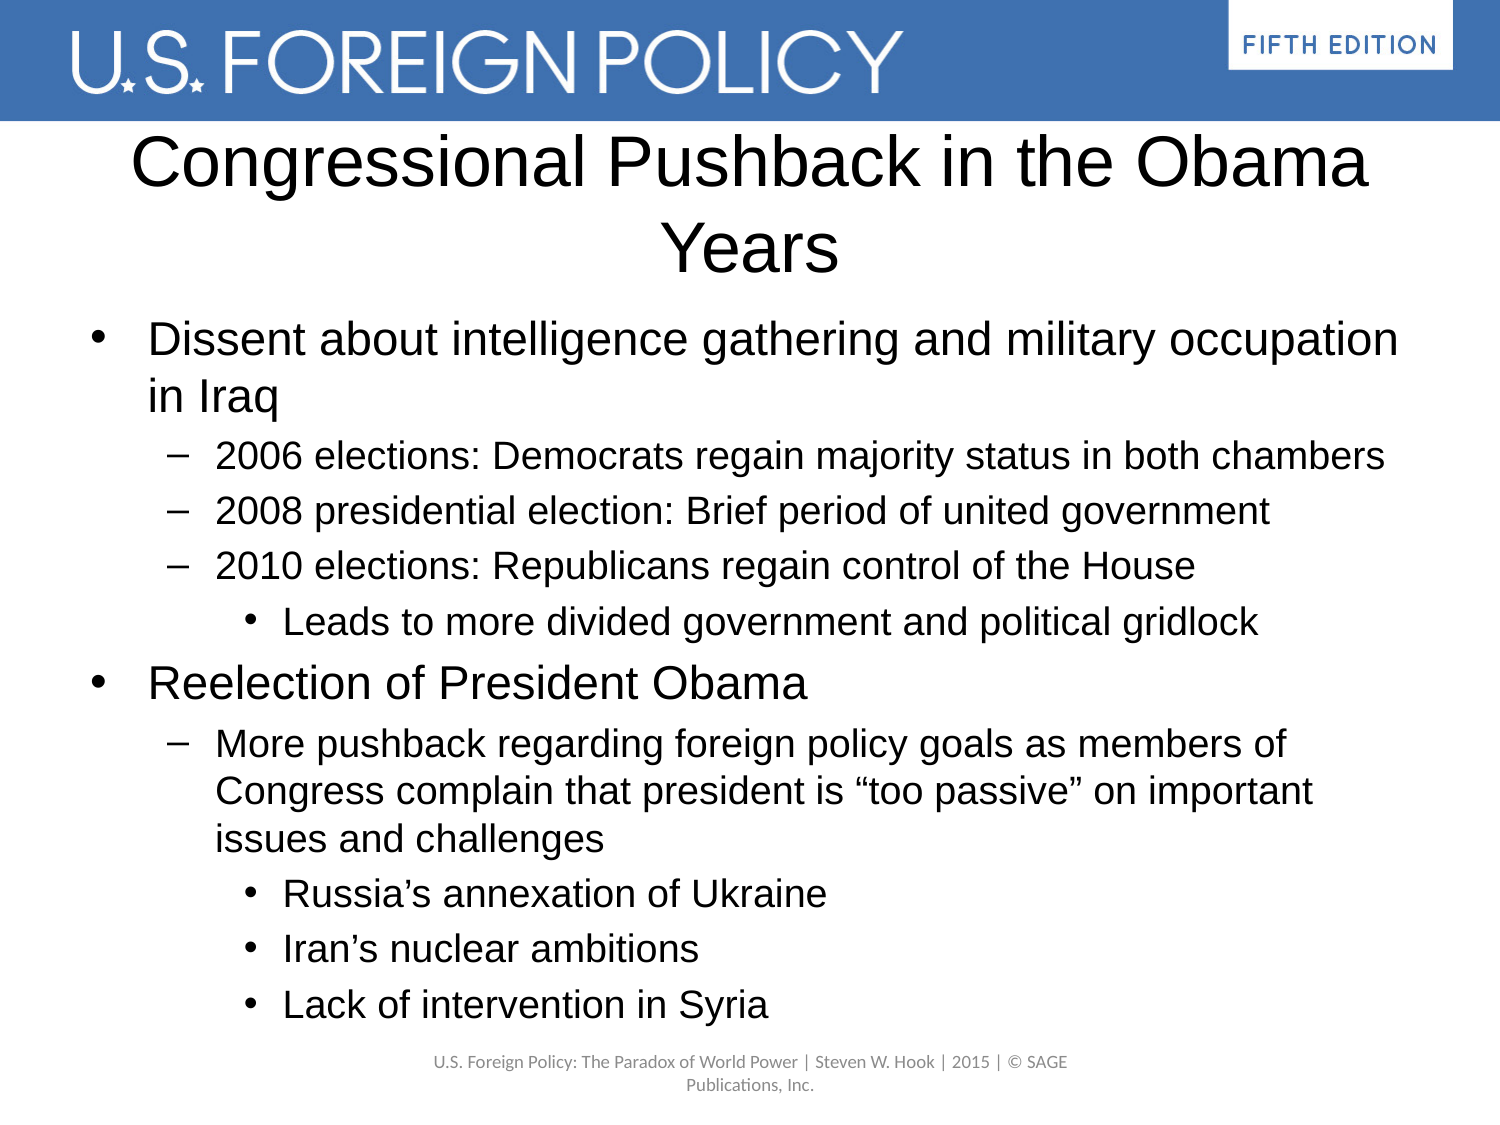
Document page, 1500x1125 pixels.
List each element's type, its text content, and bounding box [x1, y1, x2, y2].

list Dissent about intelligence gathering and military occupation in Iraq 2006 elections: Democrats regain majority status in both chambers 2008 presidential election: Brief period of united government 2010 elections: Republicans regain control of the House Leads to more divided government and political gridlock Reelection of President Obama More pushback regarding foreign policy goals as members of Congress complain that president is “too passive” on important issues and challenges Russia’s annexation of Ukraine Iran’s nuclear ambitions Lack of intervention in Syria [75, 300, 1425, 1043]
title Congressional Pushback in the Obama Years [75, 107, 1425, 295]
footer U.S. Foreign Policy: The Paradox of World Power | Steven W. Hook | 2015 | © SAGE Publications, Inc. [397, 1042, 1103, 1103]
picture [0, 0, 1500, 1125]
